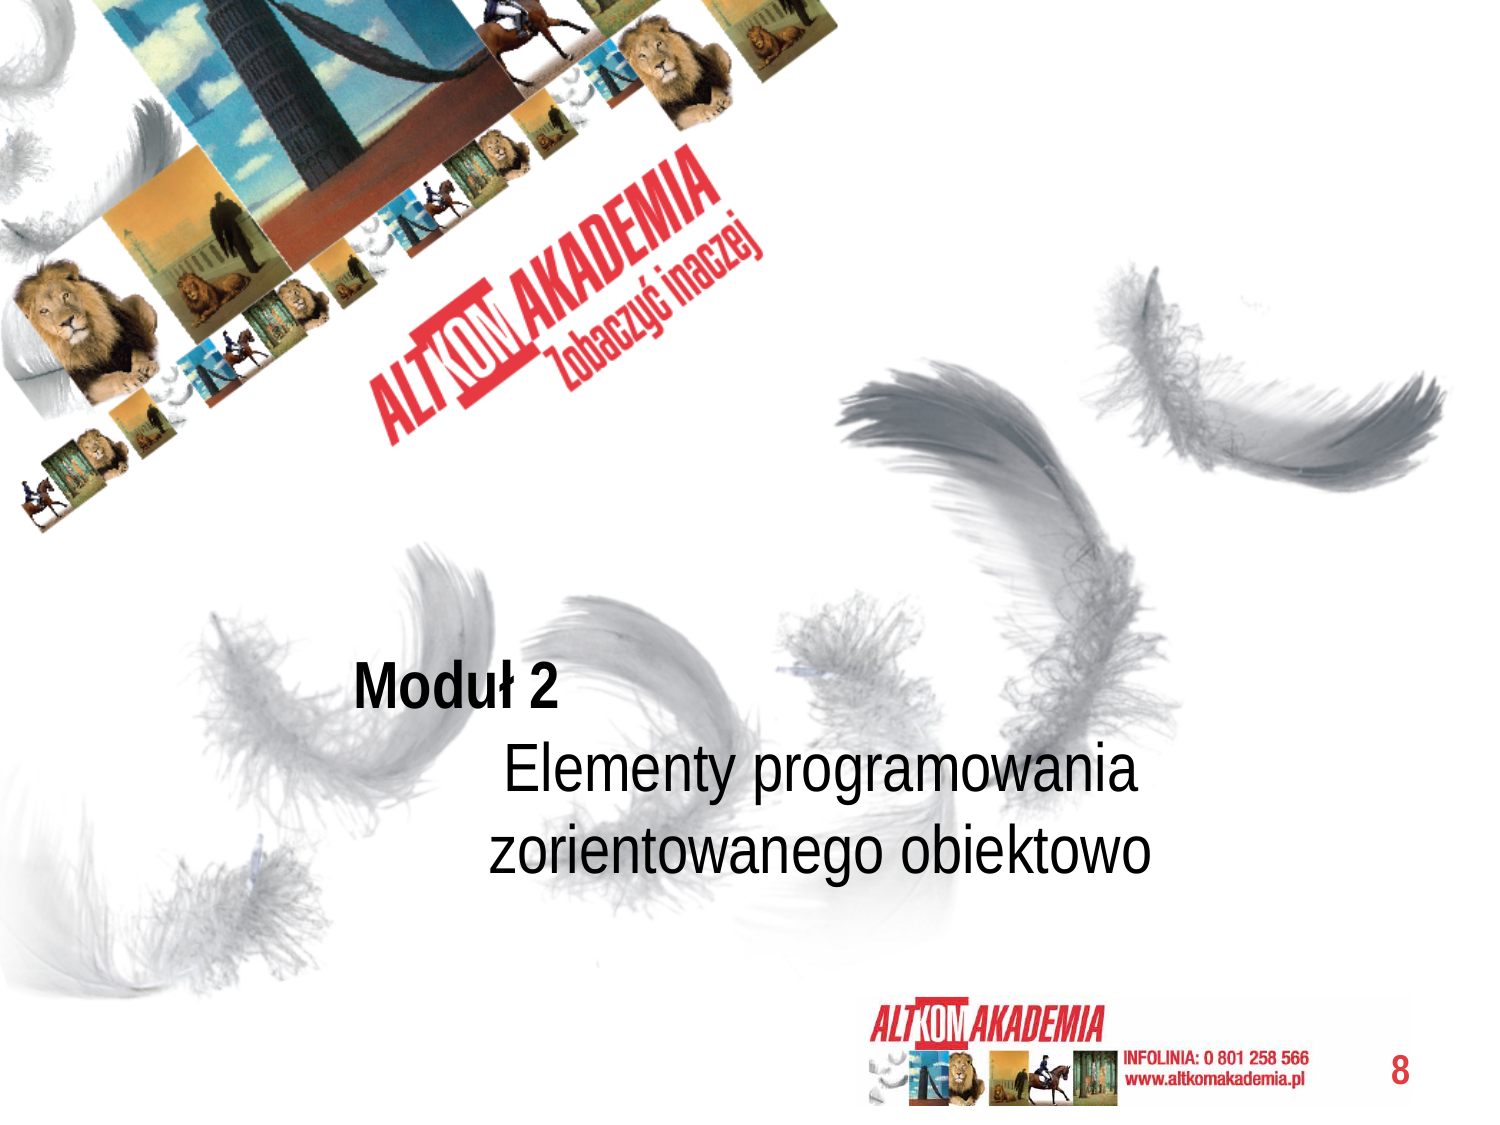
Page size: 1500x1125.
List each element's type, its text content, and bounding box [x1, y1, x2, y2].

picture [0, 0, 1500, 1125]
picture [856, 995, 1412, 1106]
title Moduł 2 [338, 501, 1296, 864]
subtitle Elementy programowania zorientowanego obiektowo [347, 716, 1296, 897]
